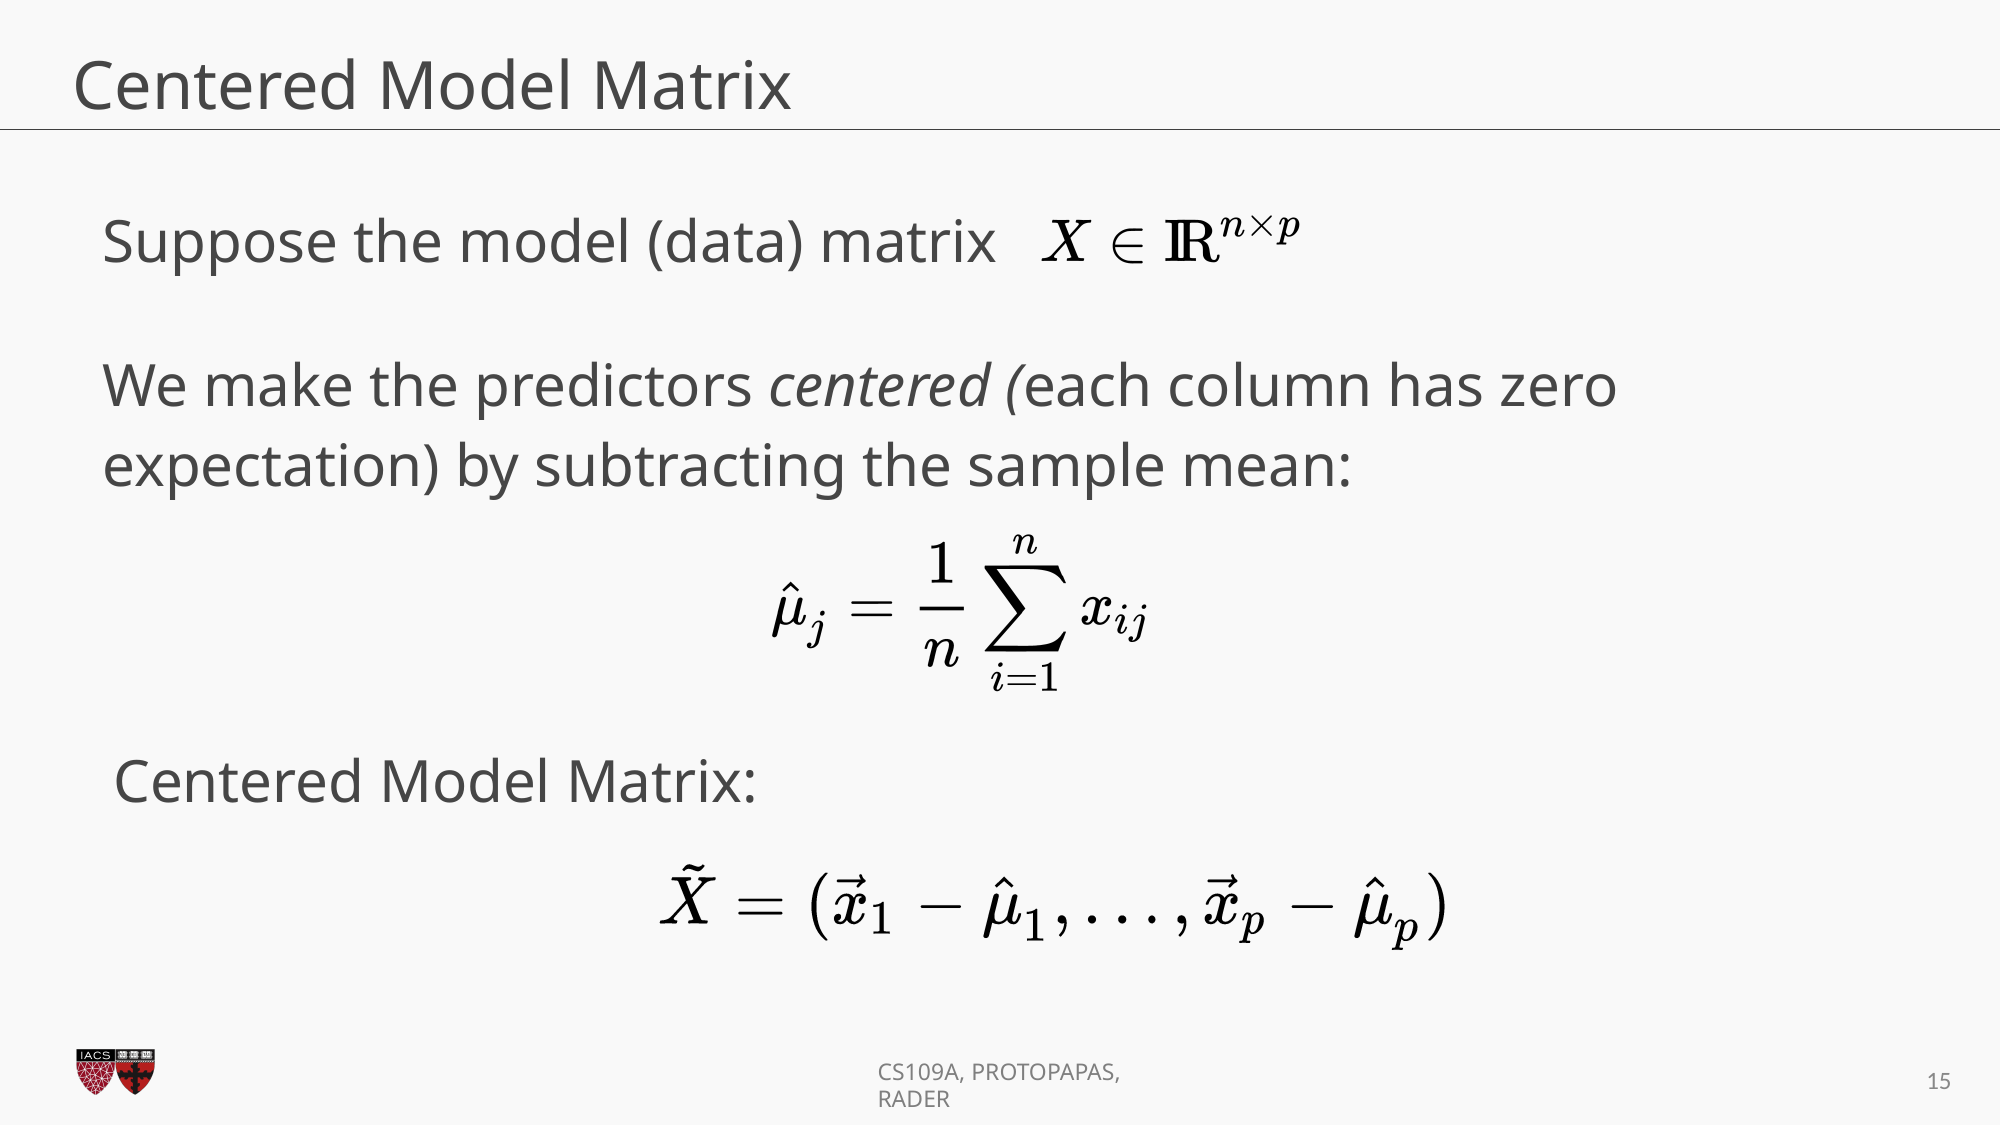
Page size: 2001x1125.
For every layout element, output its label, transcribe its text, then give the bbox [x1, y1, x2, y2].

list Centered Model Matrix: [98, 736, 1836, 863]
list Suppose the model (data) matrix [87, 186, 1826, 313]
picture [760, 522, 1164, 702]
slide_number ‹#› [1500, 1050, 1967, 1110]
picture [1040, 209, 1305, 269]
picture [657, 857, 1451, 955]
title Centered Model Matrix [57, 35, 1943, 162]
picture [75, 1049, 155, 1095]
text_box We make the predictors centered (each column has zero expectation) by subtracting the sample mean: [87, 343, 1955, 493]
